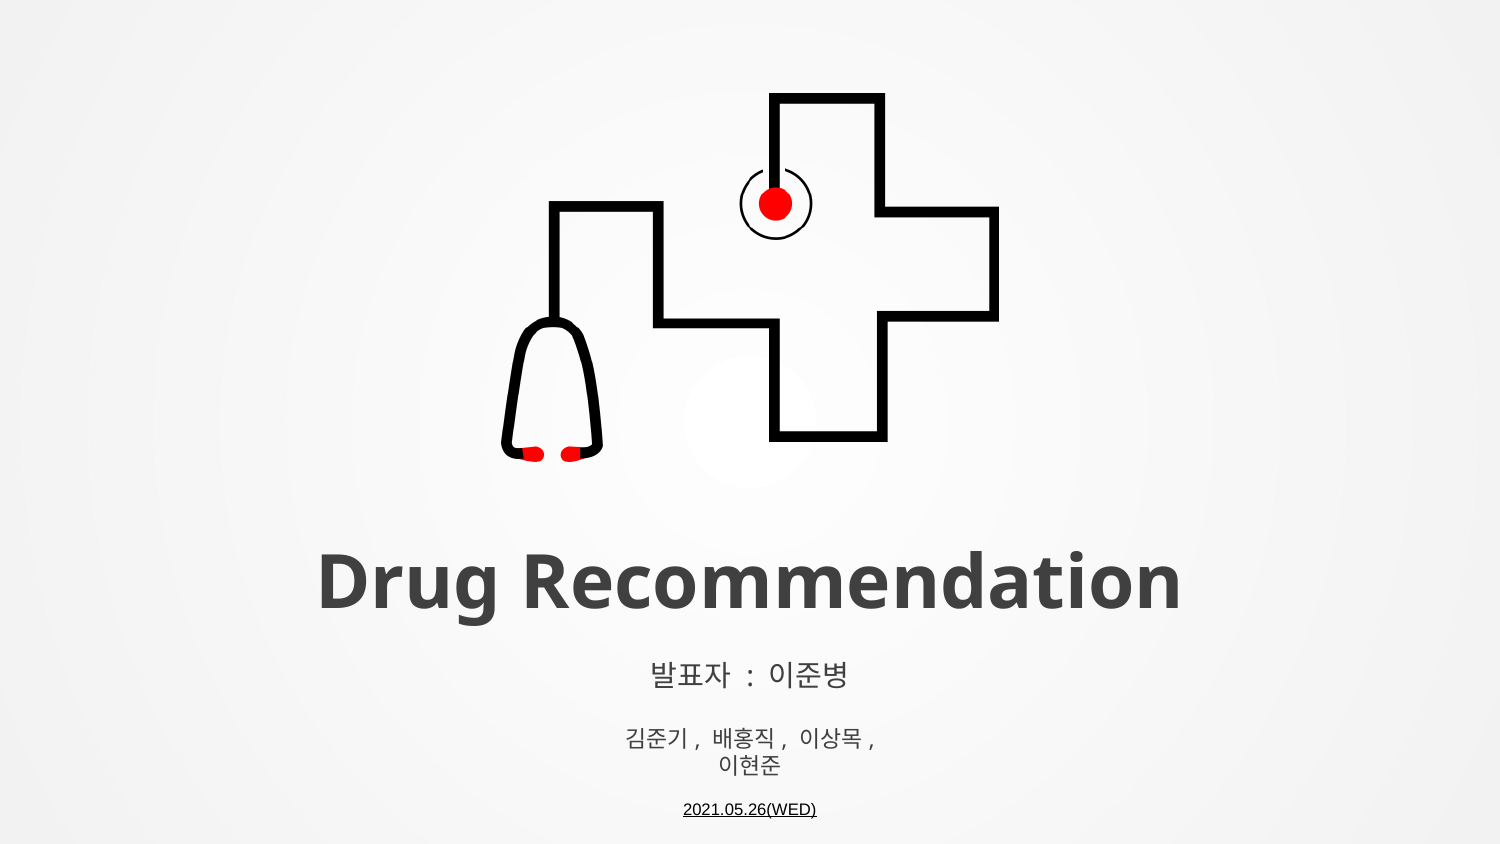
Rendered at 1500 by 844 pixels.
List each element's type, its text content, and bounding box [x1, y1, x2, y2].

list 발표자 : 이준병 [0, 639, 1500, 711]
list Drug Recommendation [0, 540, 1500, 634]
text_box 2021.05.26(WED) [0, 791, 1500, 827]
text_box 김준기, 배홍직, 이상목, 이현준 [578, 717, 922, 787]
picture [501, 93, 999, 462]
